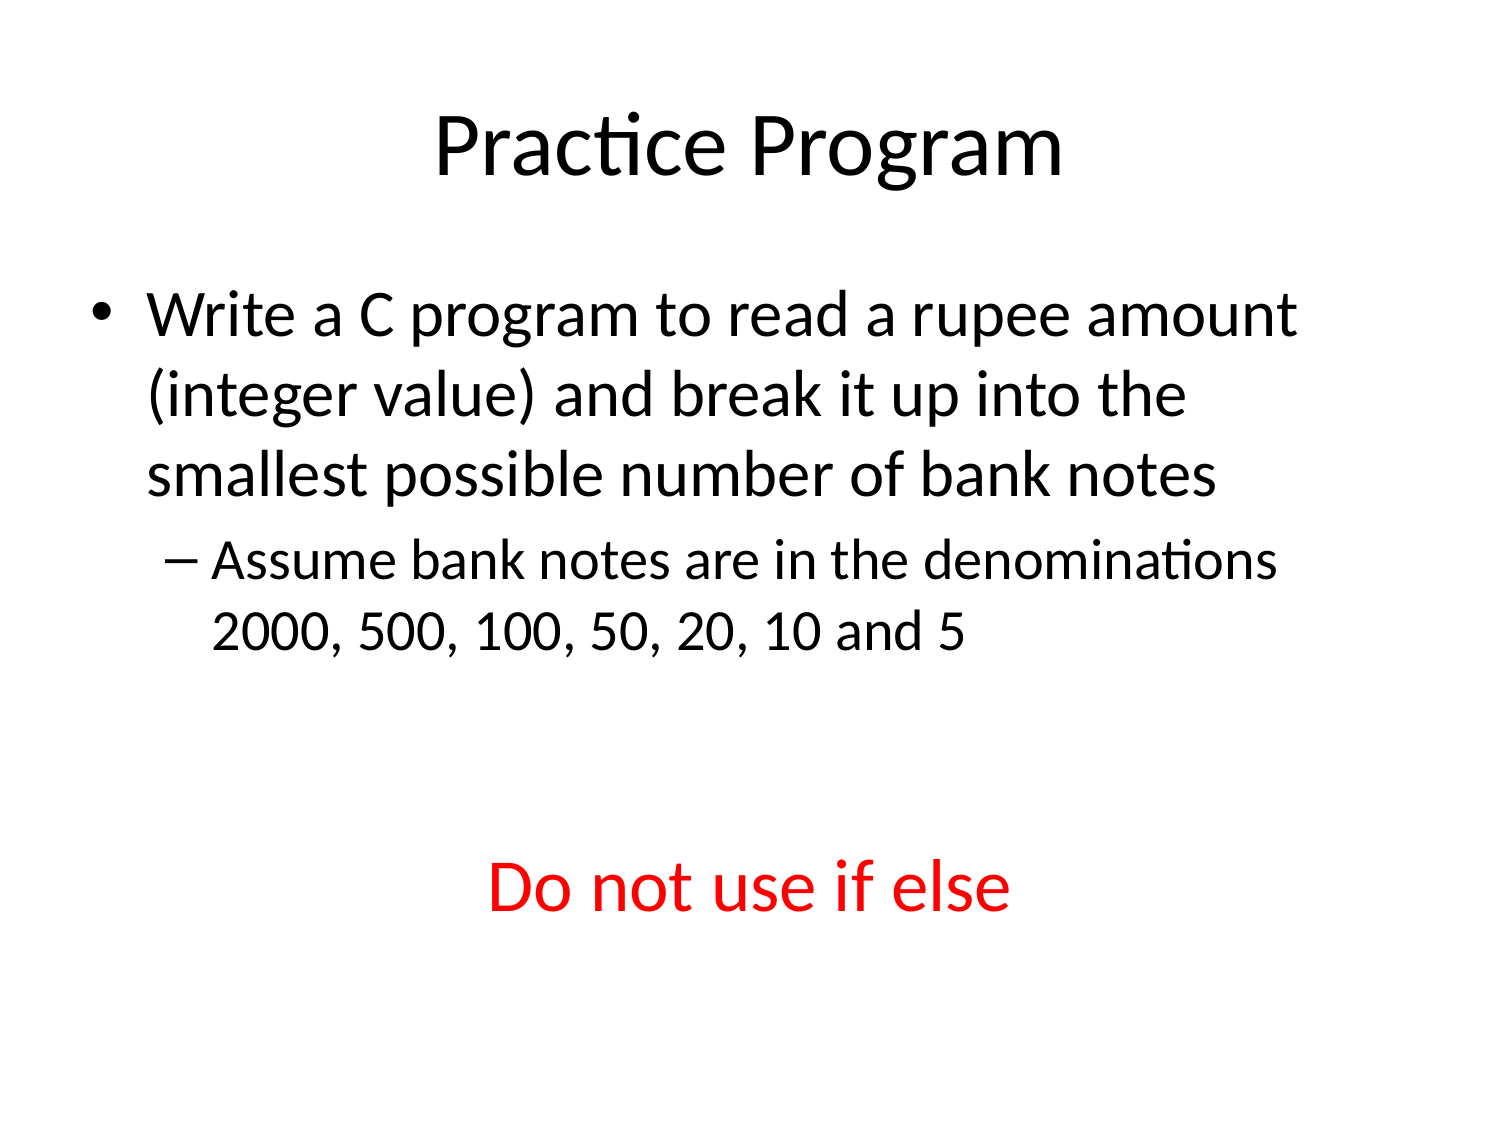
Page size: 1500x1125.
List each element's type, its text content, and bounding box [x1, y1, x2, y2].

list Write a C program to read a rupee amount (integer value) and break it up into the smallest possible number of bank notes Assume bank notes are in the denominations 2000, 500, 100, 50, 20, 10 and 5 Do not use if else [75, 262, 1425, 1005]
title Practice Program [75, 45, 1425, 233]
